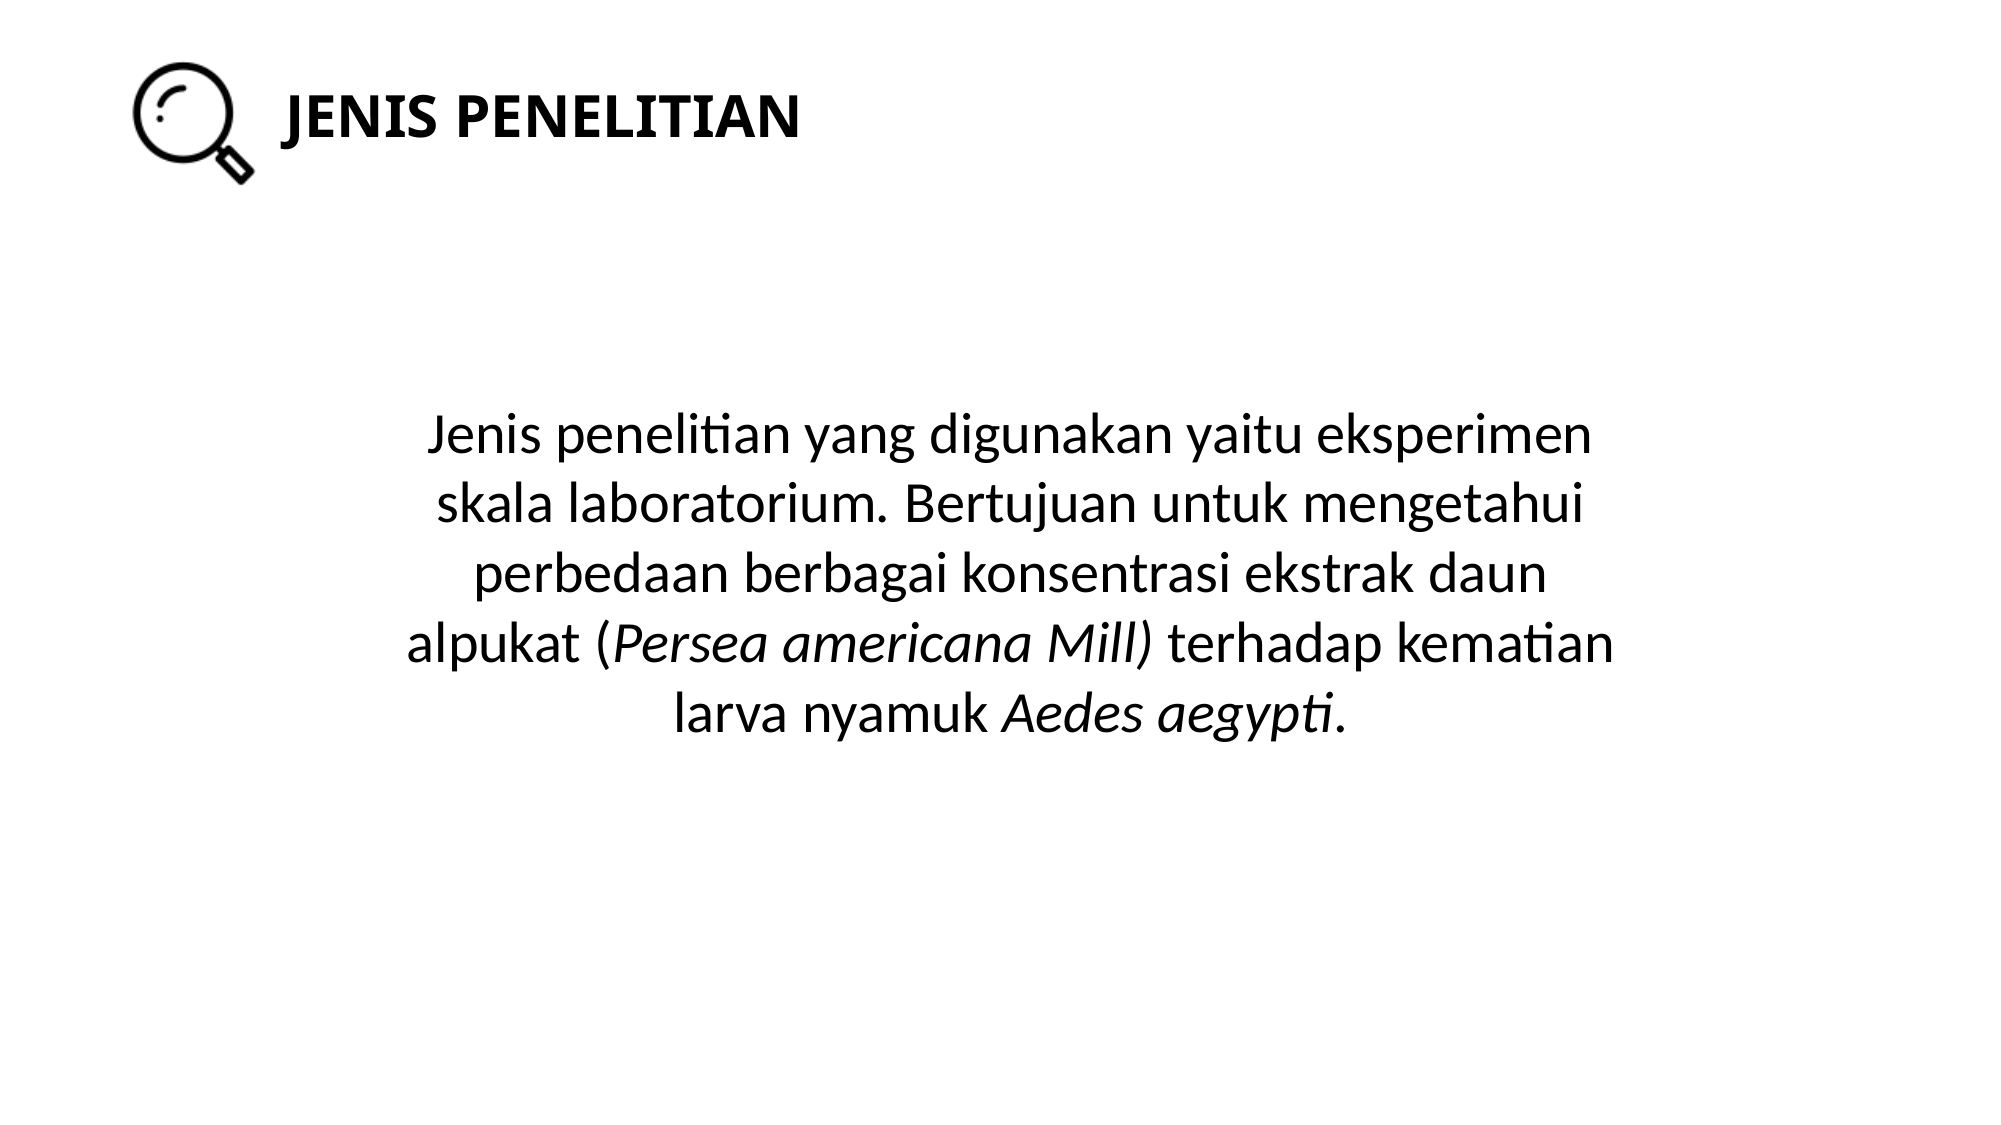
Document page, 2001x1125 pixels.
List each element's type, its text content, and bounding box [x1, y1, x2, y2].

list Jenis penelitian yang digunakan yaitu eksperimen skala laboratorium. Bertujuan untuk mengetahui perbedaan berbagai konsentrasi ekstrak daun alpukat (Persea americana Mill) terhadap kematian larva nyamuk Aedes aegypti. [380, 387, 1642, 818]
text_box JENIS PENELITIAN [271, 71, 1045, 157]
picture [114, 36, 271, 193]
